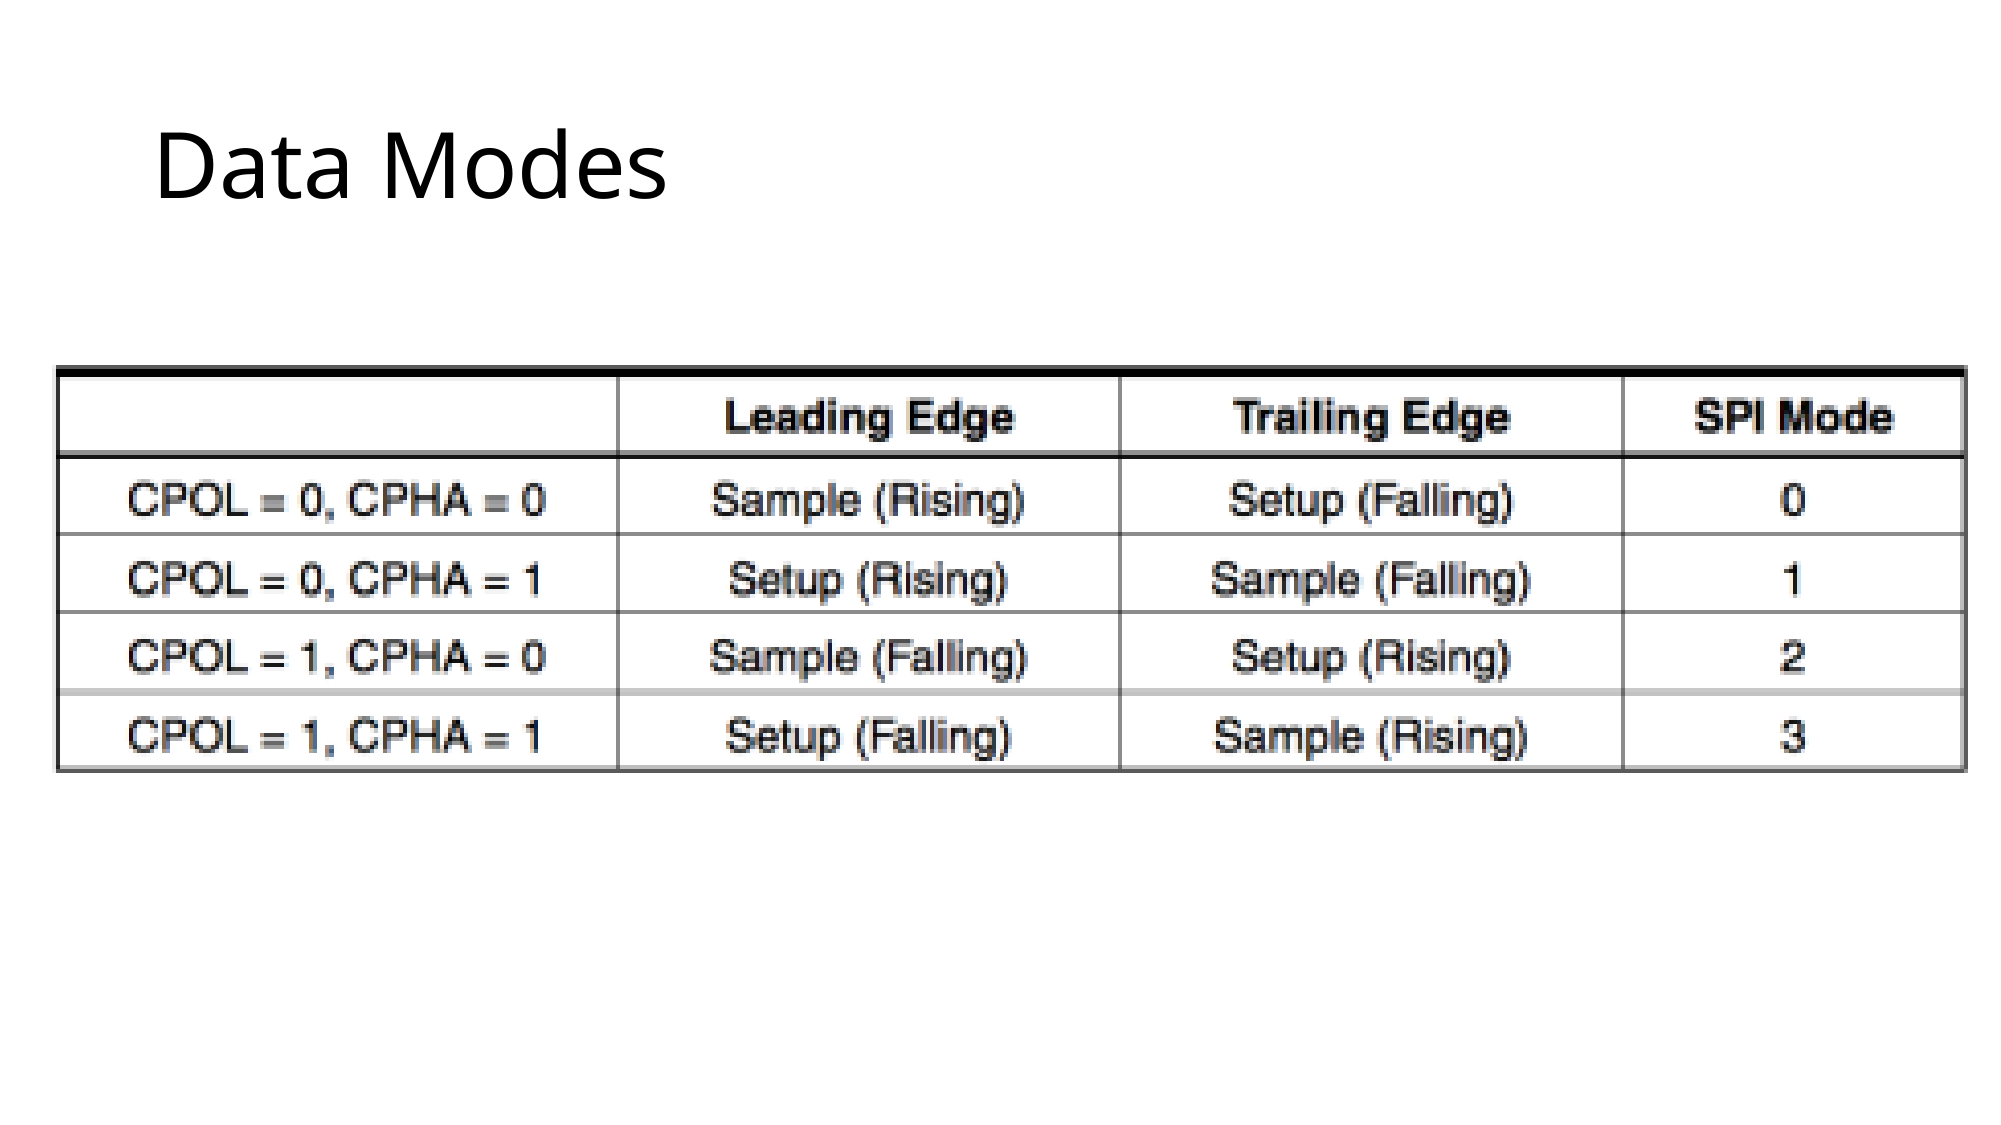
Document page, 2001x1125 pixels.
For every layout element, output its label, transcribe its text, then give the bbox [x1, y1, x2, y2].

title Data Modes [137, 59, 1863, 278]
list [51, 361, 1973, 778]
